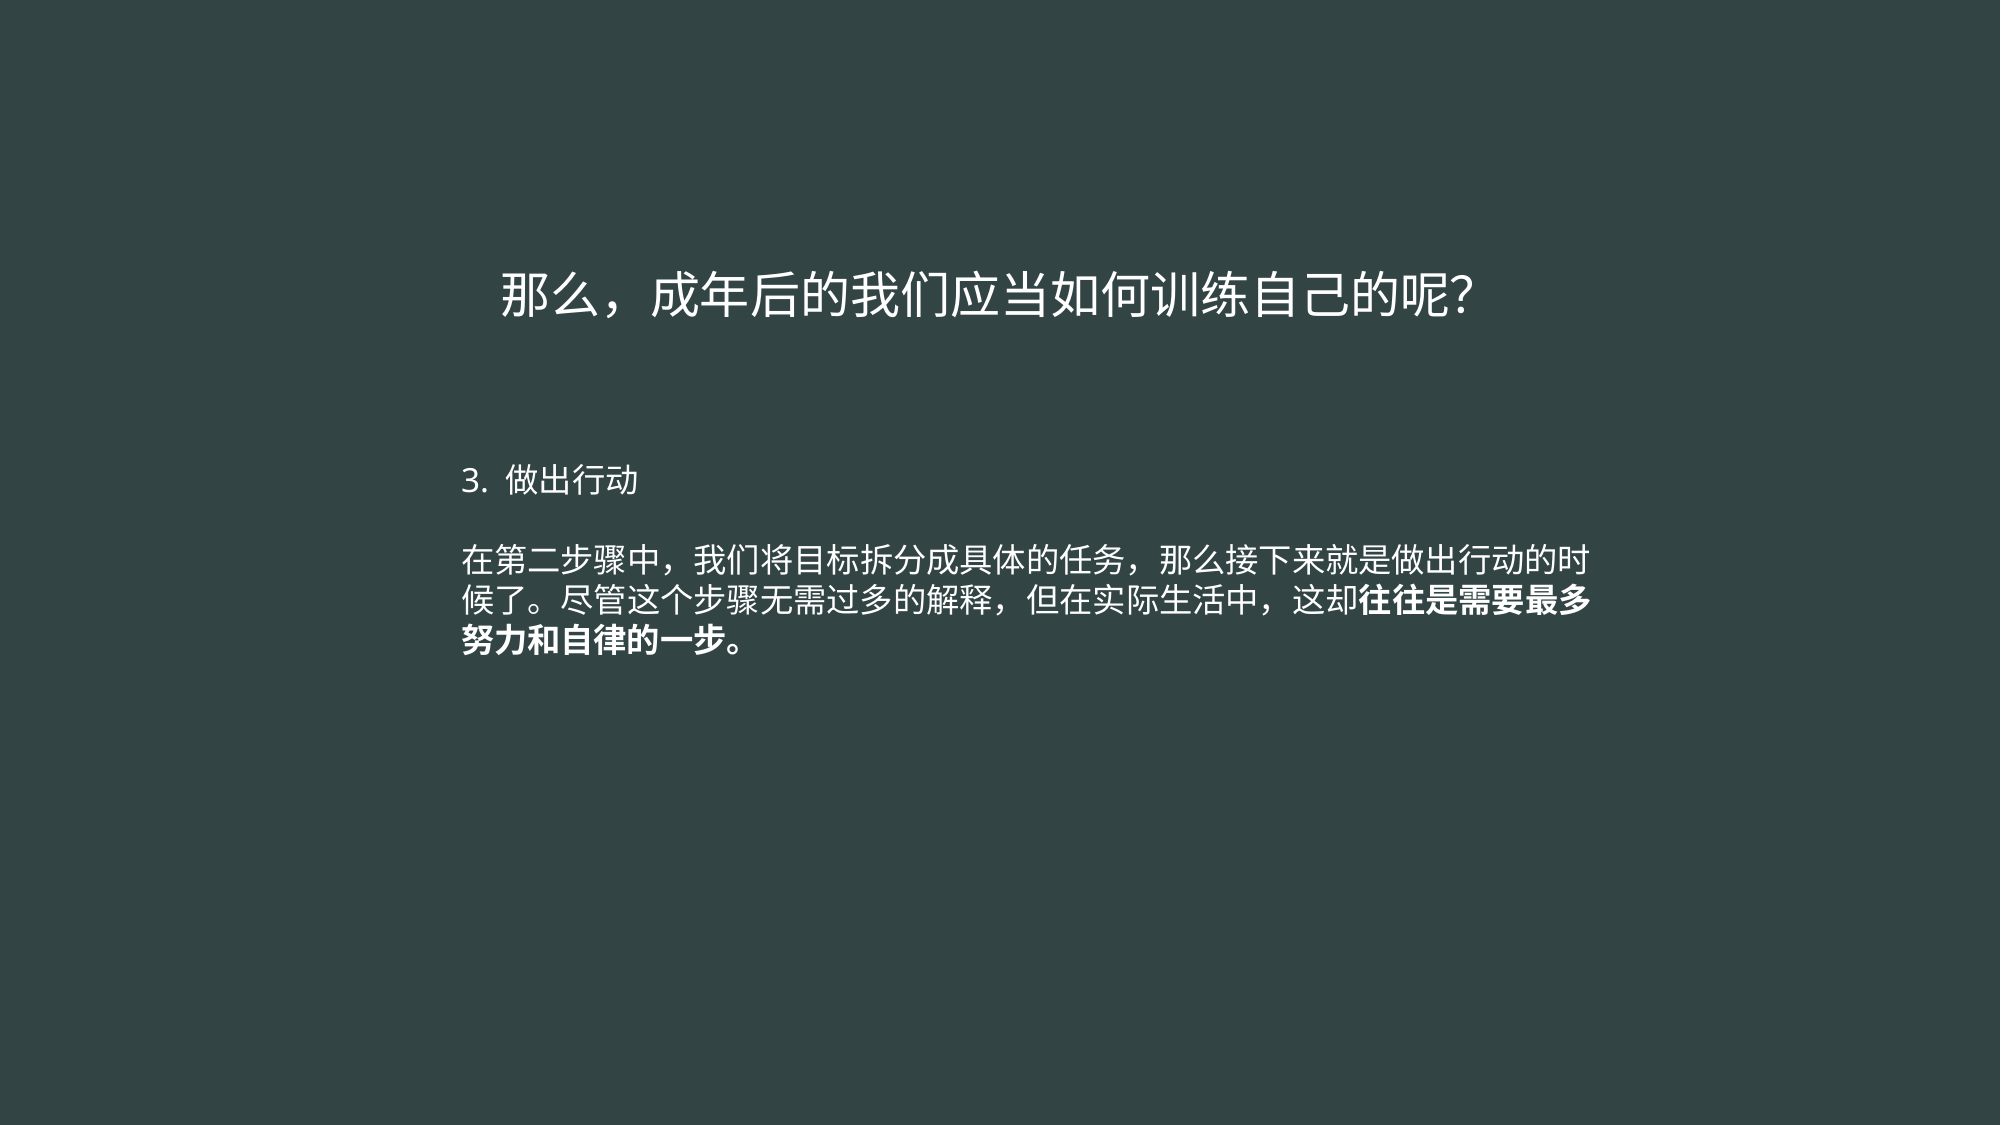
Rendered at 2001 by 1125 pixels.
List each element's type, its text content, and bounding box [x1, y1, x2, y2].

text_box 3. 做出行动 在第二步骤中，我们将目标拆分成具体的任务，那么接下来就是做出行动的时候了。尽管这个步骤无需过多的解释，但在实际生活中，这却往往是需要最多努力和自律的一步。 [446, 451, 1617, 746]
text_box 那么，成年后的我们应当如何训练自己的呢？ [485, 256, 1515, 332]
